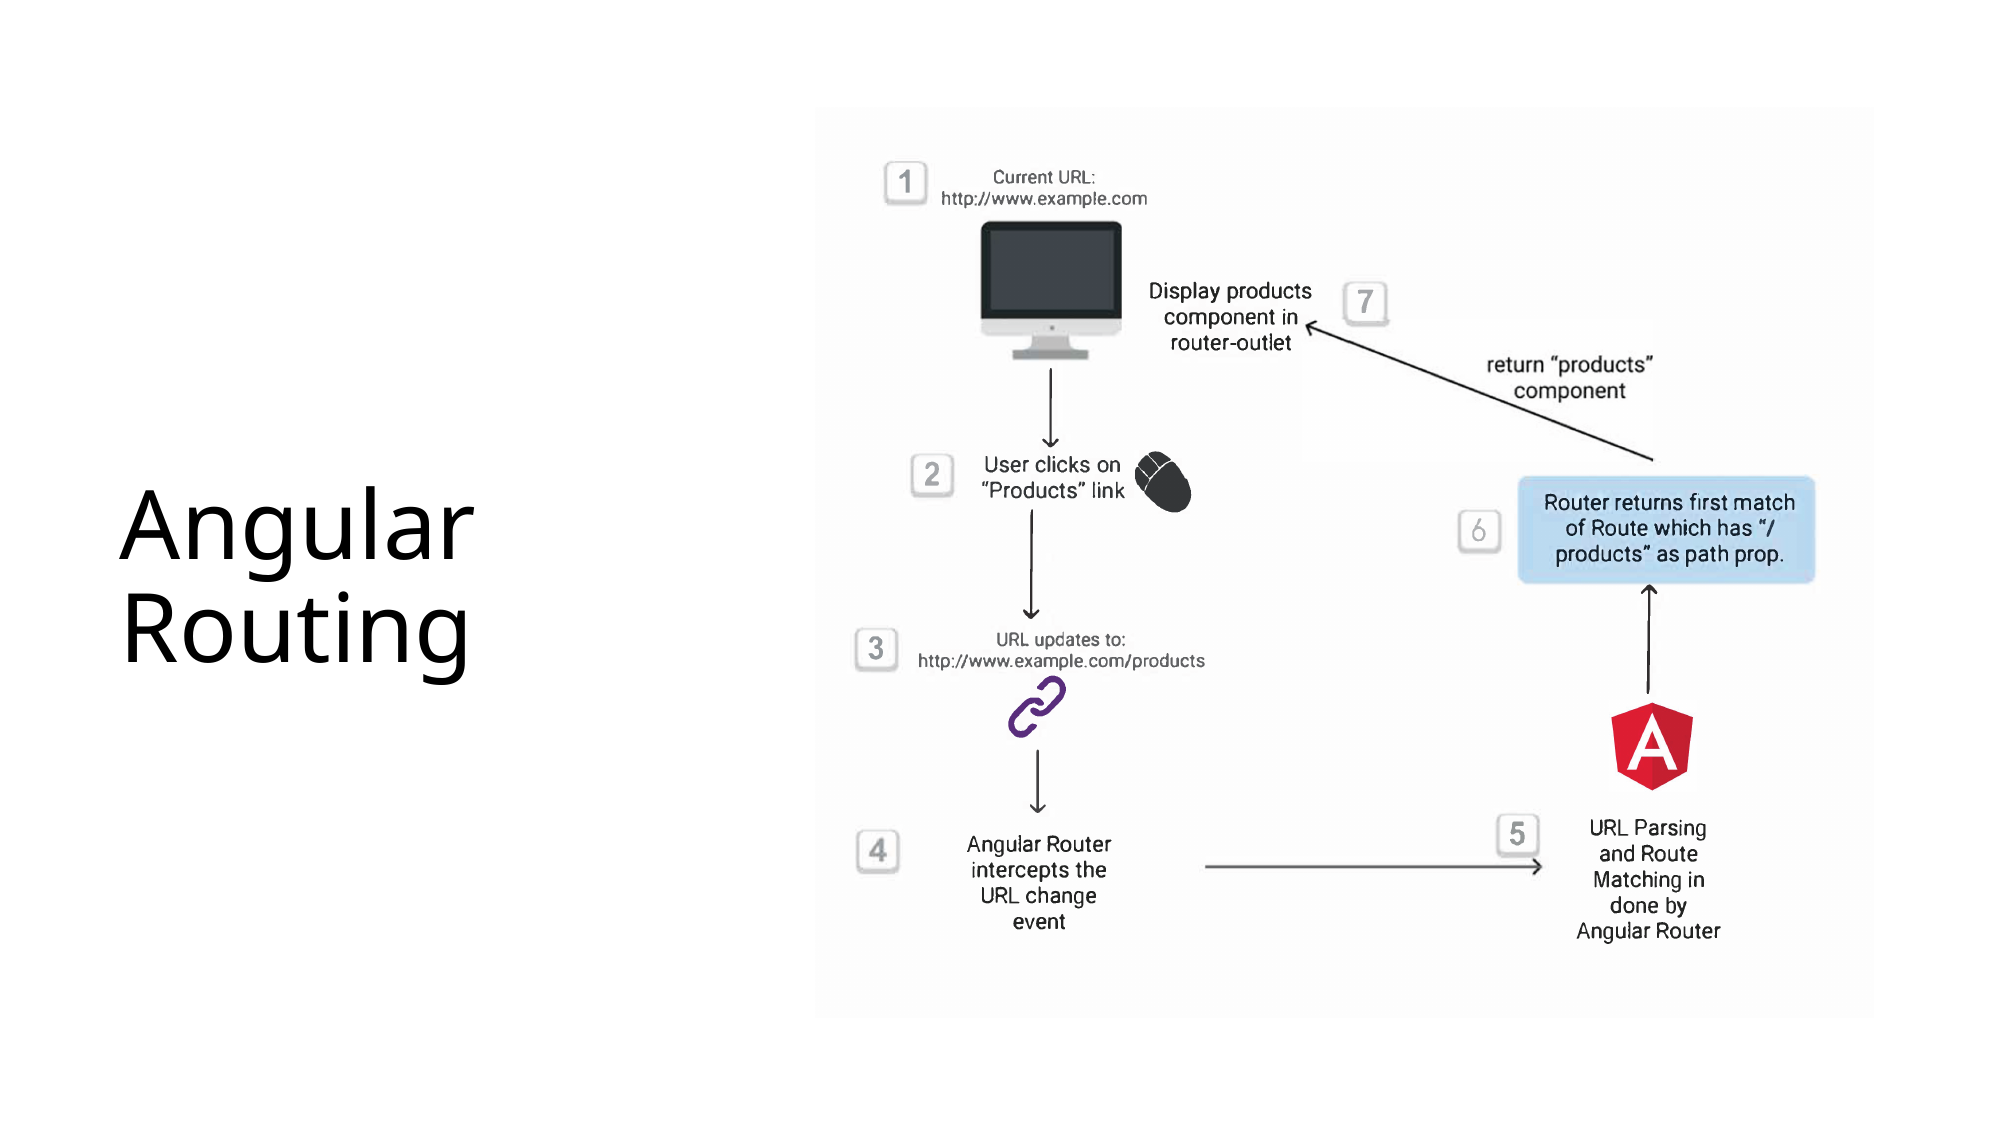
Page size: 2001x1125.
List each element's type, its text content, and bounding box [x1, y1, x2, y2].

title Angular Routing [104, 104, 691, 692]
picture [815, 107, 1874, 1018]
